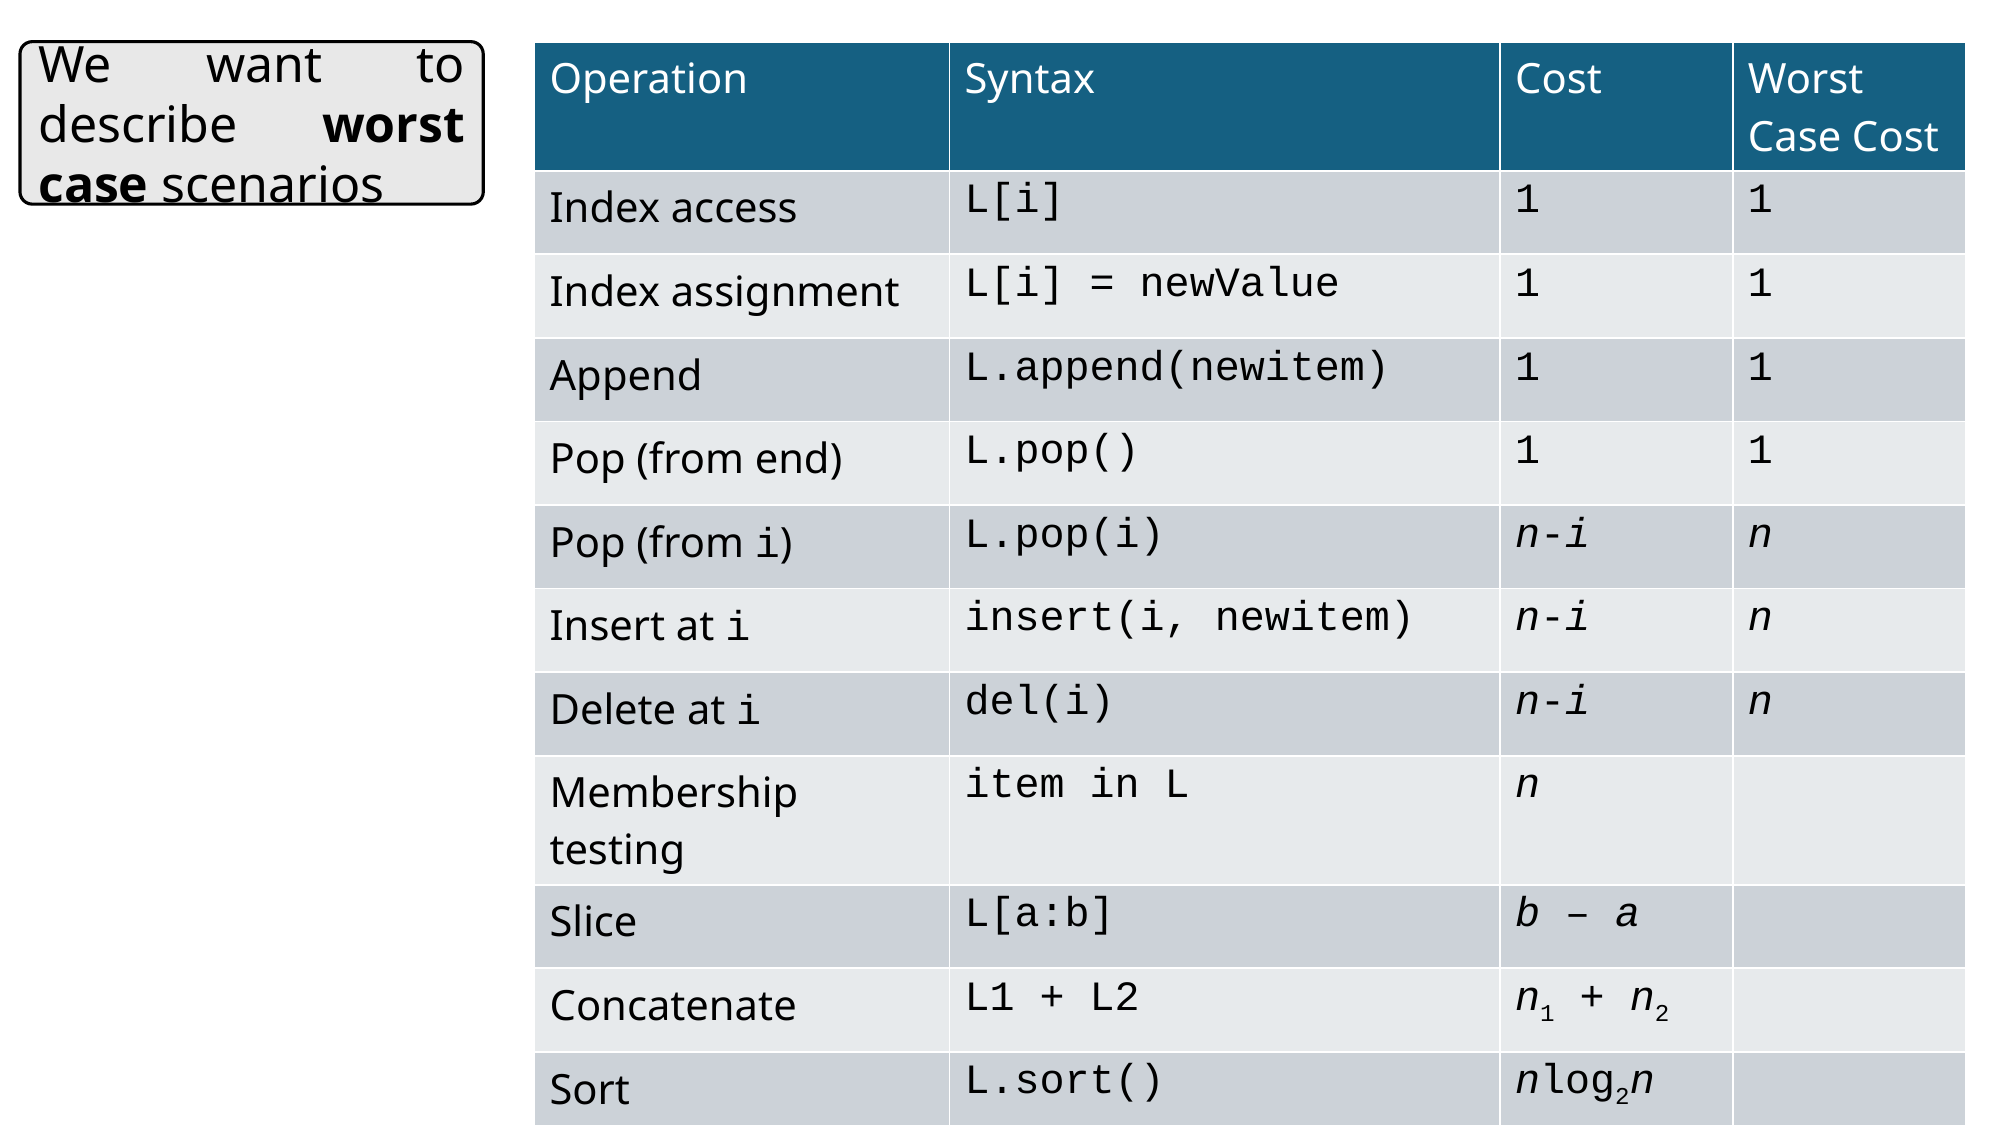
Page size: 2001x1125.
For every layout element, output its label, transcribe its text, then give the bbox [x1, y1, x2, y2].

table_header Worst Case Cost [1734, 43, 1965, 170]
table_cell [1734, 1053, 1965, 1125]
table_cell Pop (from end) [535, 422, 949, 504]
table_cell L[i] = newValue [950, 255, 1499, 337]
table_cell 1 [1501, 255, 1732, 337]
table_cell Pop (from i) [535, 506, 949, 588]
table_cell 1 [1734, 255, 1965, 337]
table_cell 1 [1501, 172, 1732, 253]
table_cell n-i [1501, 589, 1732, 671]
table_cell Concatenate [535, 969, 949, 1051]
table_cell L.append(newitem) [950, 339, 1499, 421]
table_cell L[a:b] [950, 886, 1499, 967]
table_cell n1 + n2 [1501, 969, 1732, 1051]
table_cell Membership testing [535, 757, 949, 884]
table_cell [1734, 757, 1965, 884]
table_cell 1 [1734, 339, 1965, 421]
table_cell n-i [1501, 673, 1732, 755]
table_cell Index assignment [535, 255, 949, 337]
table_cell 1 [1734, 422, 1965, 504]
table_cell Append [535, 339, 949, 421]
table_cell 1 [1734, 172, 1965, 253]
table_cell [1734, 886, 1965, 967]
table_header Operation [535, 43, 949, 170]
table_cell Insert at i [535, 589, 949, 671]
table_cell Delete at i [535, 673, 949, 755]
table_cell item in L [950, 757, 1499, 884]
table_cell Slice [535, 886, 949, 967]
table_header Cost [1501, 43, 1732, 170]
table_cell L.pop(i) [950, 506, 1499, 588]
table_cell insert(i, newitem) [950, 589, 1499, 671]
table_cell nlog2n [1501, 1053, 1732, 1125]
table_cell L.pop() [950, 422, 1499, 504]
table_cell n [1734, 589, 1965, 671]
table_cell n [1734, 673, 1965, 755]
table_header Syntax [950, 43, 1499, 170]
table_cell Index access [535, 172, 949, 253]
table_cell Sort [535, 1053, 949, 1125]
table_cell del(i) [950, 673, 1499, 755]
text_box We want to describe worst case scenarios [18, 40, 485, 206]
table_cell n [1734, 506, 1965, 588]
table_cell b – a [1501, 886, 1732, 967]
table_cell n [1501, 757, 1732, 884]
table_cell L[i] [950, 172, 1499, 253]
table_cell [1734, 969, 1965, 1051]
table_cell 1 [1501, 422, 1732, 504]
table_cell n-i [1501, 506, 1732, 588]
table_cell L1 + L2 [950, 969, 1499, 1051]
table_cell L.sort() [950, 1053, 1499, 1125]
table_cell 1 [1501, 339, 1732, 421]
